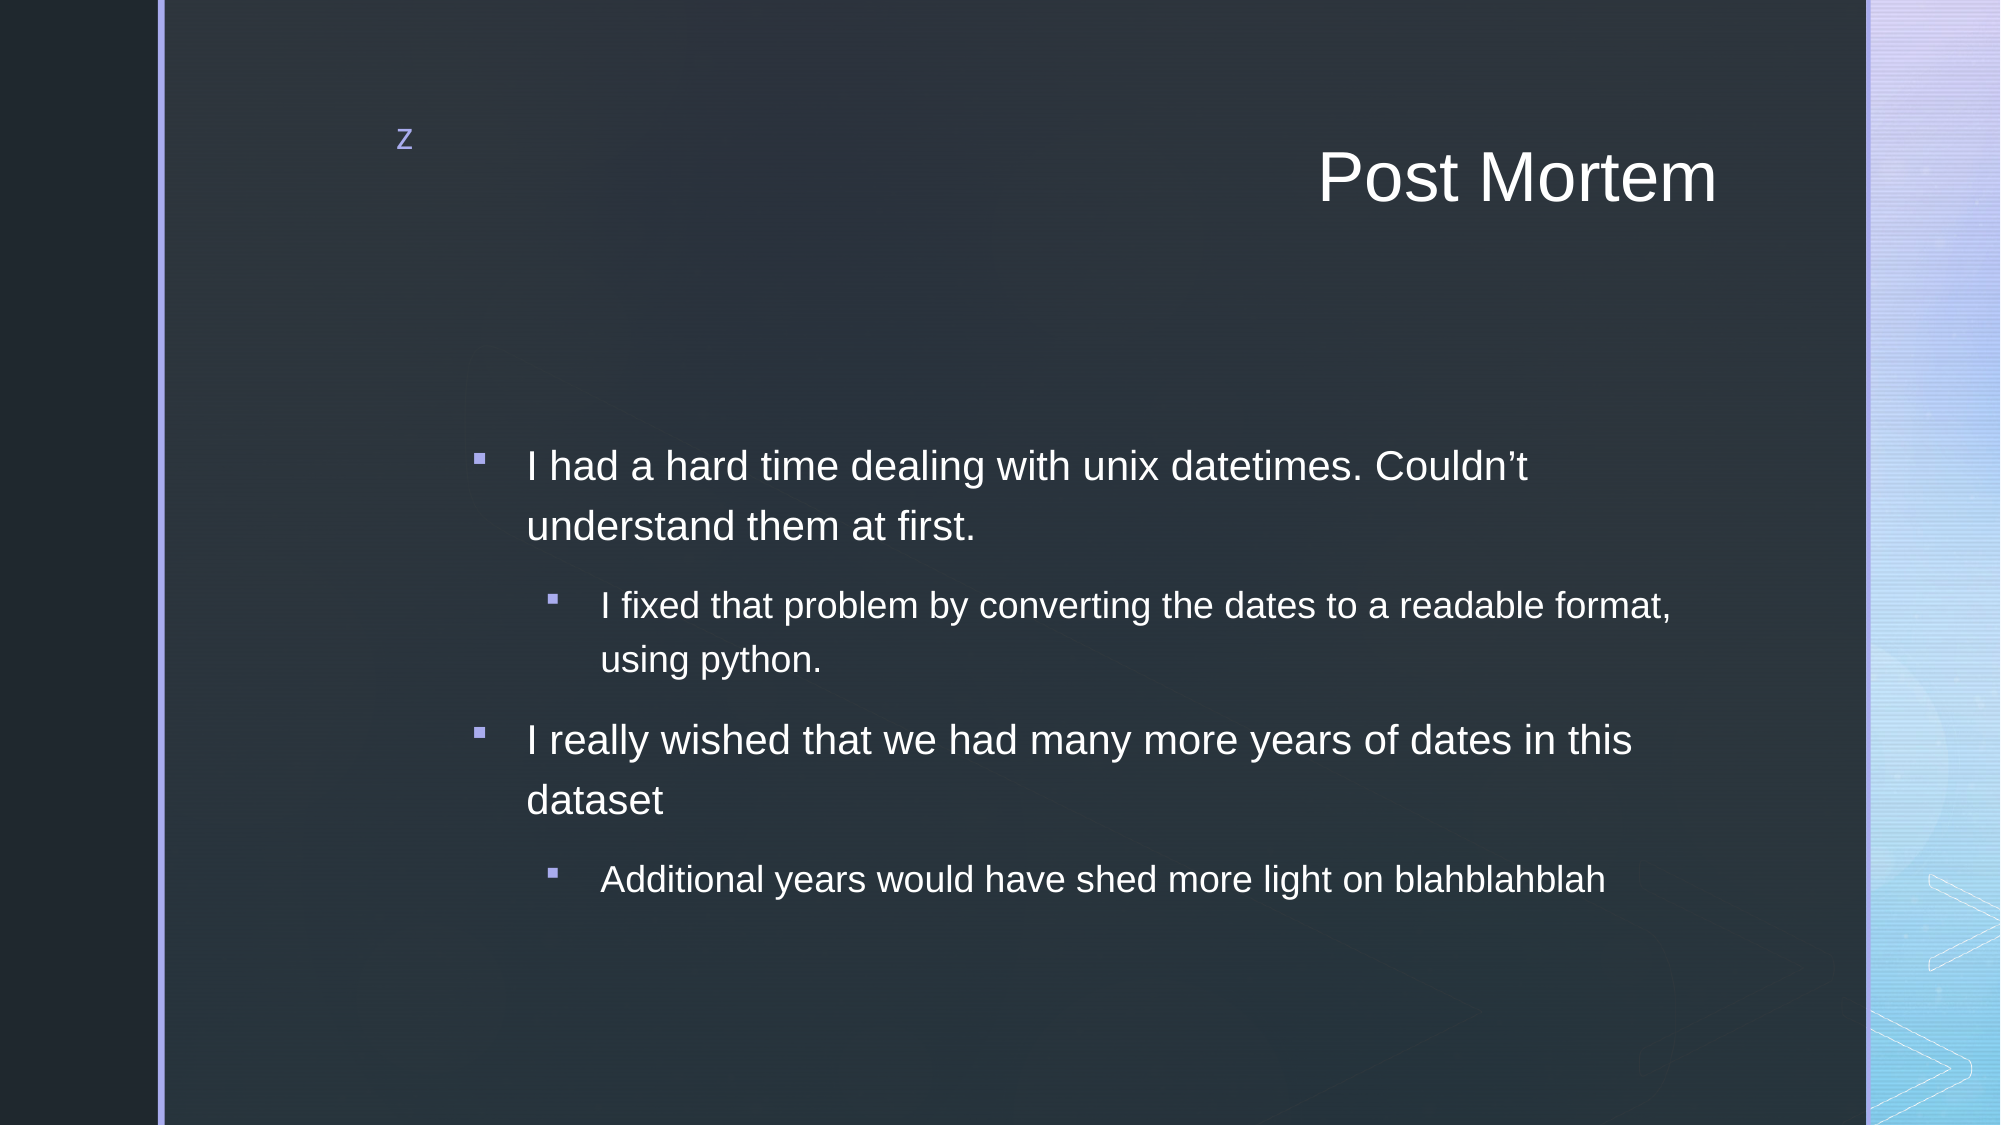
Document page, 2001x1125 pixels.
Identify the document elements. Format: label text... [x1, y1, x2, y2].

picture [1871, 0, 2001, 1125]
title Post Mortem [428, 132, 1734, 310]
list I had a hard time dealing with unix datetimes. Couldn’t understand them at first. I fixed that problem by converting the dates to a readable format, using python. I really wished that we had many more years of dates in this dataset Additional years would have shed more light on blahblahblah [454, 336, 1734, 993]
